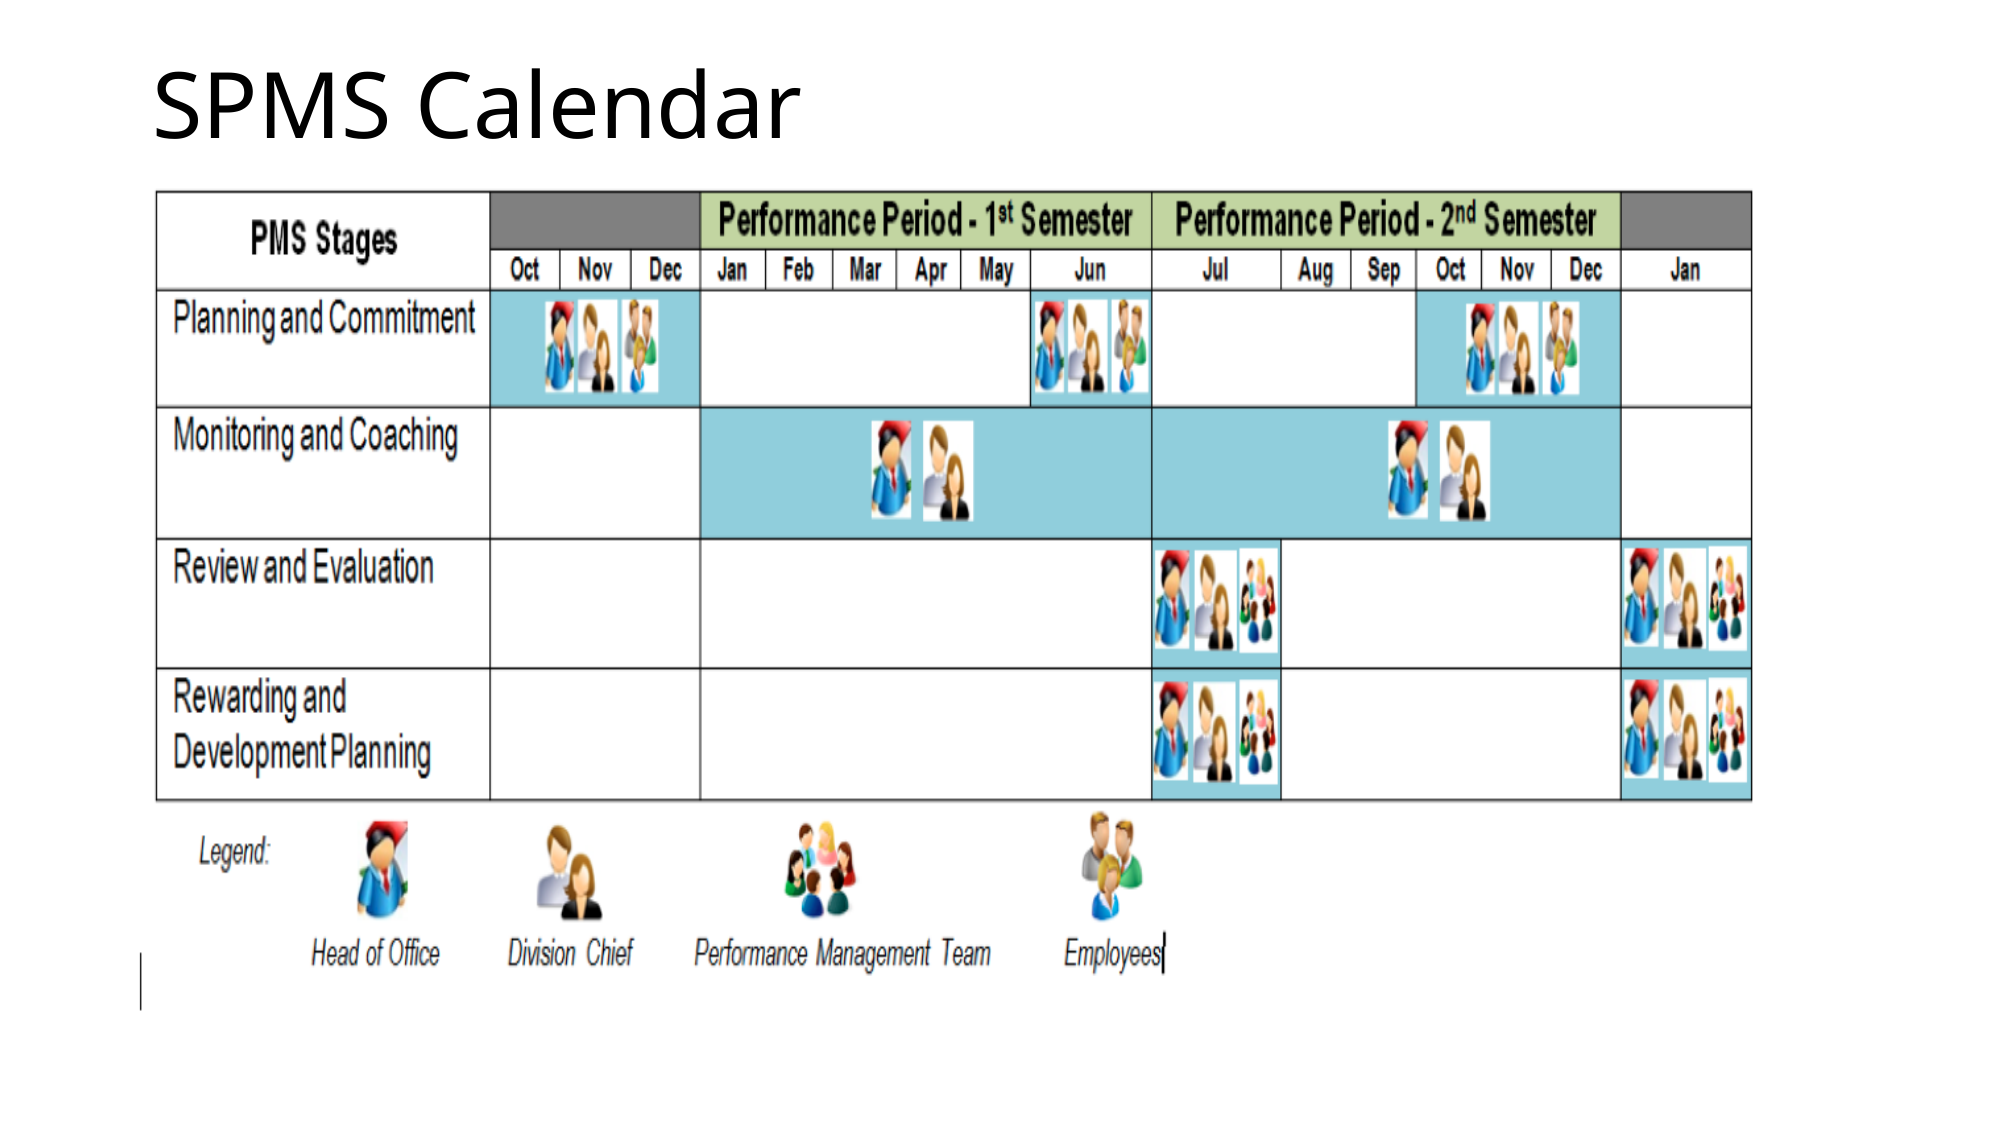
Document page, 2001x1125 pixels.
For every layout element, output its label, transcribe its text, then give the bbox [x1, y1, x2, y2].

title SPMS Calendar [137, 0, 1863, 218]
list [69, 143, 1850, 1095]
